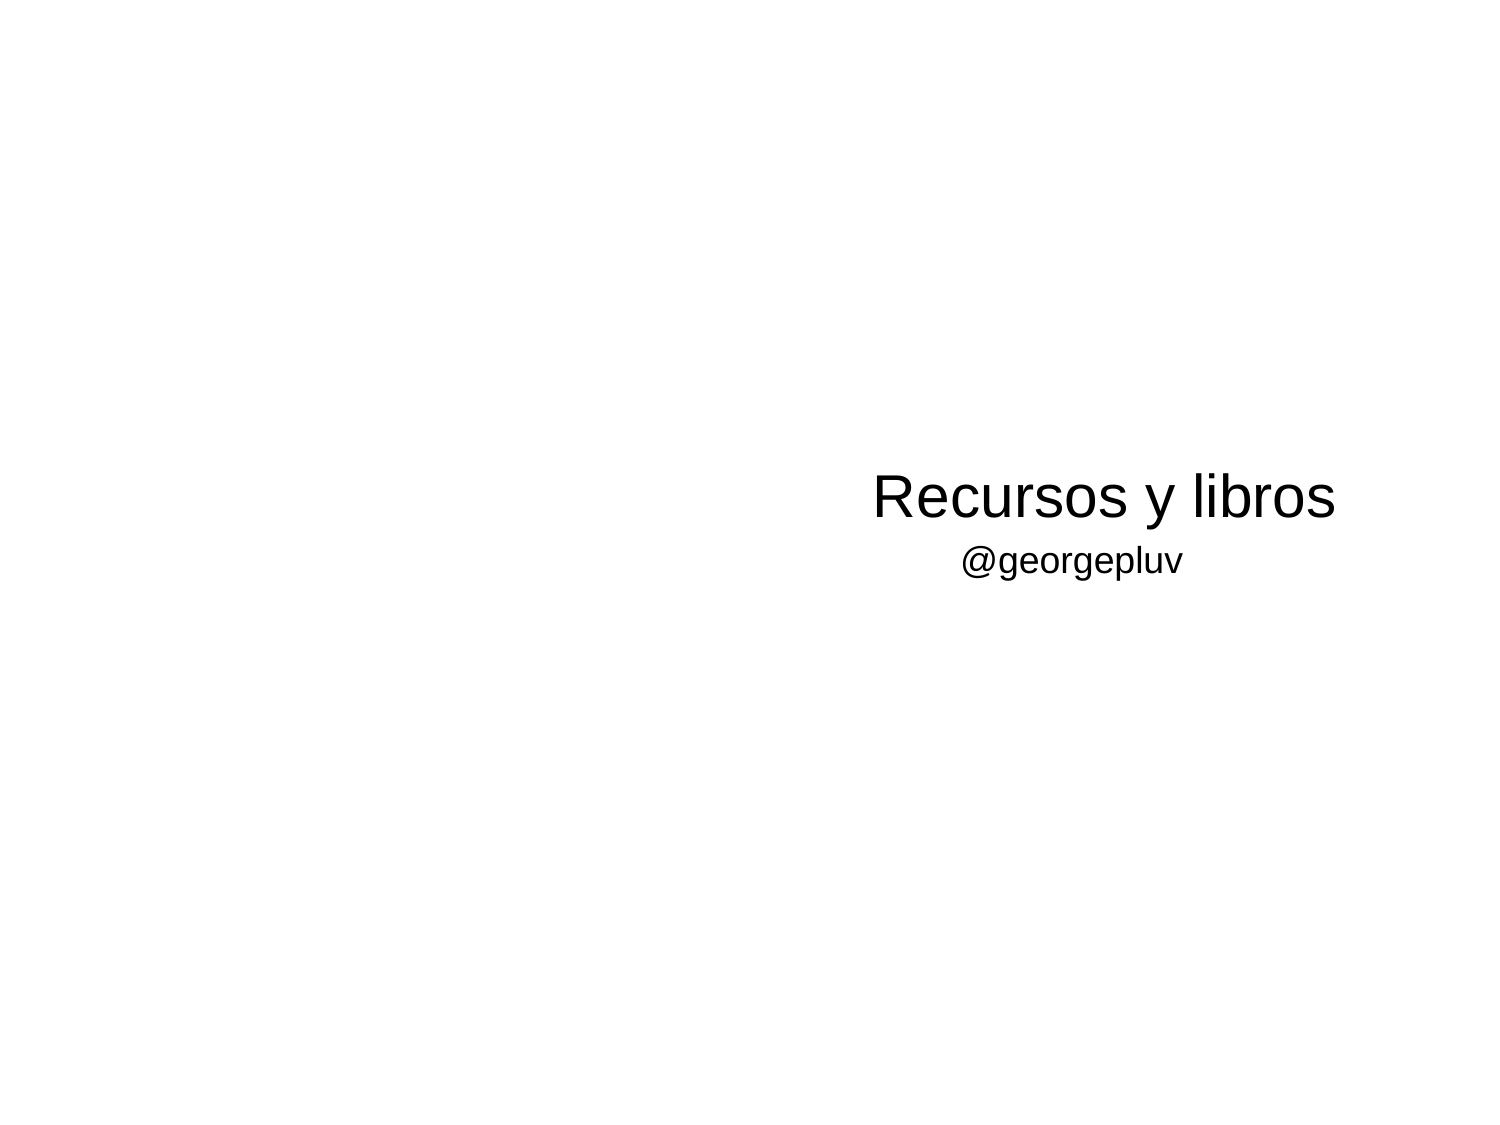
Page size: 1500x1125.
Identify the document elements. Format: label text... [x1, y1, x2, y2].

text_box Recursos y libros [934, 449, 1346, 537]
picture [272, 348, 930, 882]
text_box @georgepluv [952, 537, 1191, 589]
